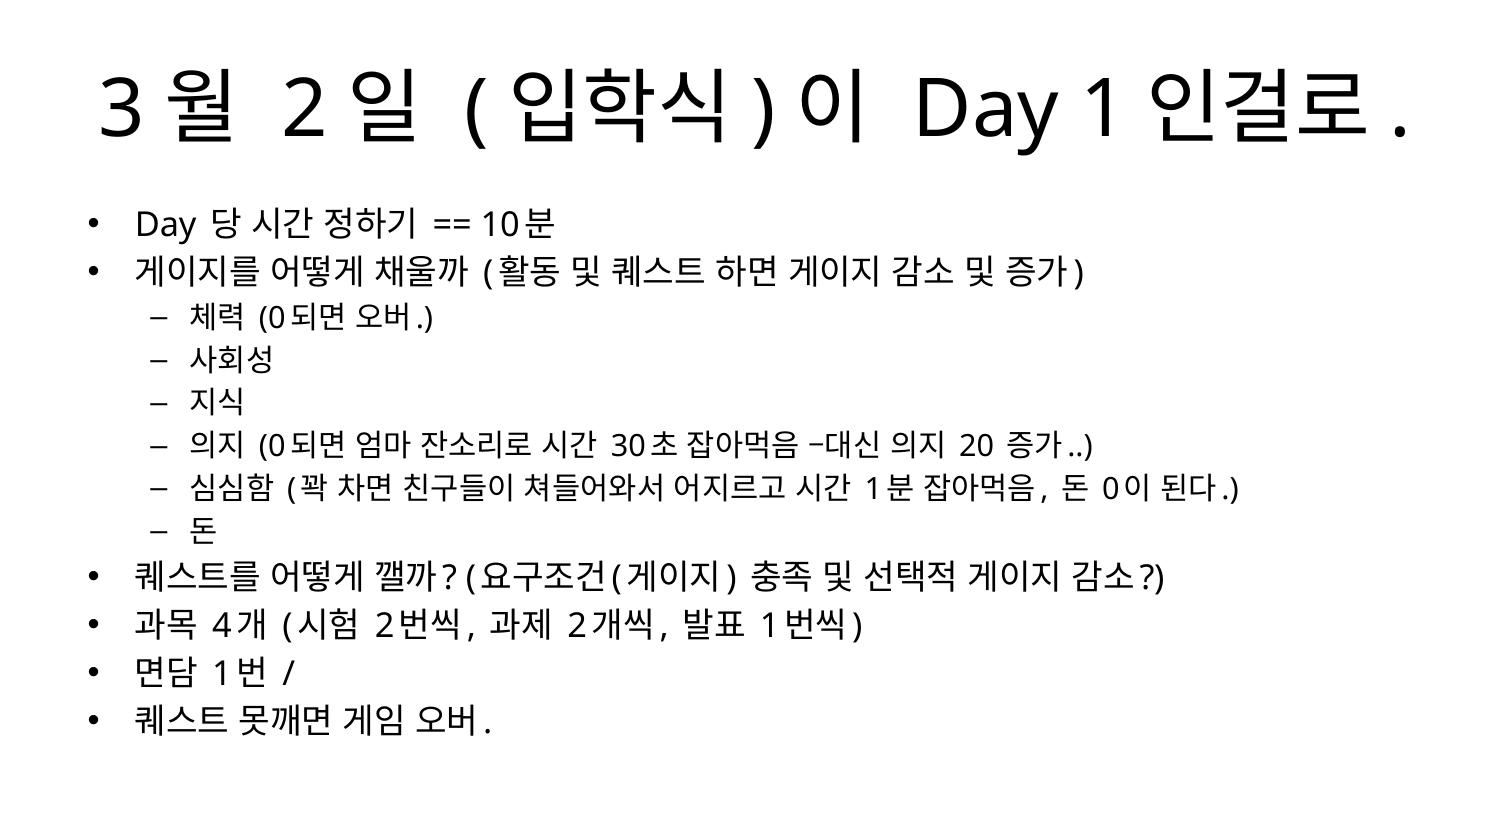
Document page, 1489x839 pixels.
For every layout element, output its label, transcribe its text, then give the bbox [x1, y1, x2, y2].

title 3월 2일 (입학식)이 Day 1인걸로. [74, 33, 1414, 174]
list Day 당 시간 정하기 == 10분 게이지를 어떻게 채울까 (활동 및 퀘스트 하면 게이지 감소 및 증가) 체력 (0되면 오버.) 사회성 지식 의지 (0되면 엄마 잔소리로 시간 30초 잡아먹음 –대신 의지 20 증가..) 심심함 (꽉 차면 친구들이 쳐들어와서 어지르고 시간 1분 잡아먹음, 돈 0이 된다.) 돈 퀘스트를 어떻게 깰까? (요구조건(게이지) 충족 및 선택적 게이지 감소?) 과목 4개 (시험 2번씩, 과제 2개씩, 발표 1번씩) 면담 1번 / 퀘스트 못깨면 게임 오버. [74, 195, 1414, 749]
